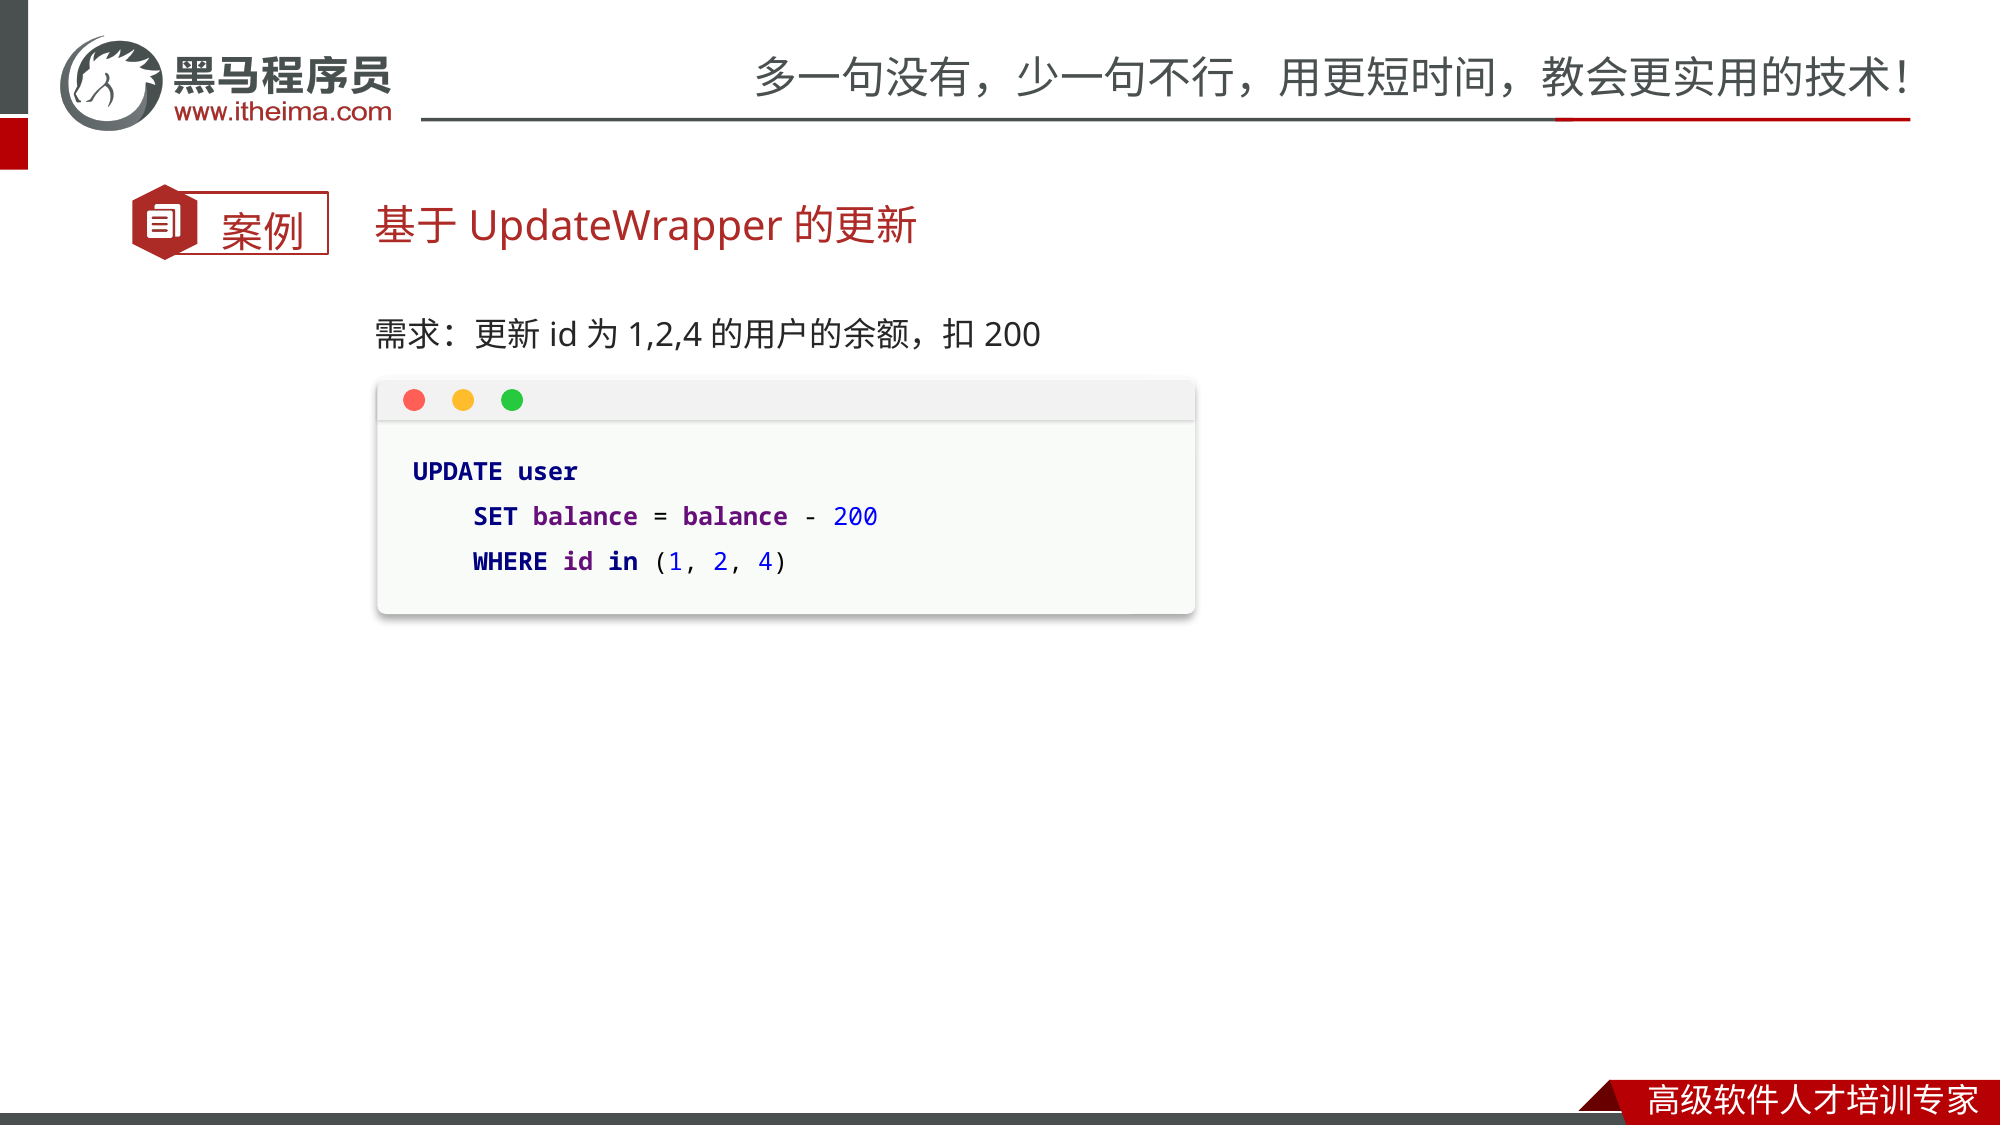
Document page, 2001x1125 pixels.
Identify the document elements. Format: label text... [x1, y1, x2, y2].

list 基于UpdateWrapper的更新 [360, 181, 1872, 266]
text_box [377, 376, 1196, 615]
picture [147, 204, 181, 238]
list 需求：更新id为1,2,4的用户的余额，扣200 [360, 285, 1872, 904]
picture [14, 0, 453, 179]
